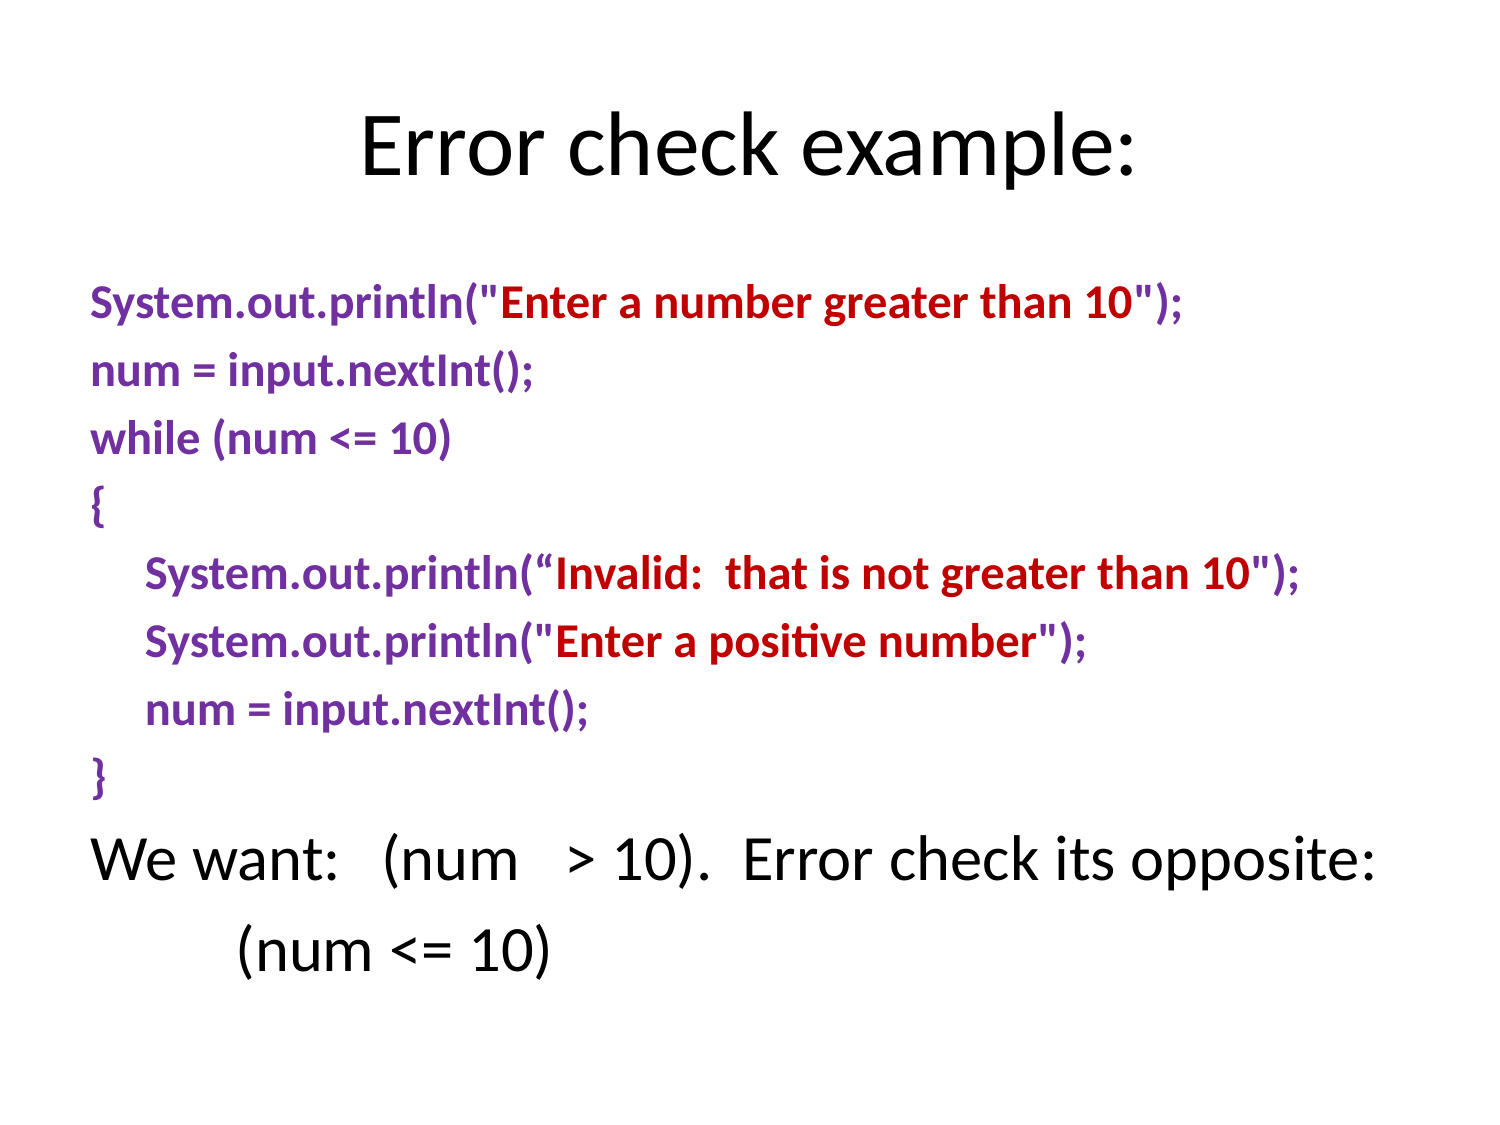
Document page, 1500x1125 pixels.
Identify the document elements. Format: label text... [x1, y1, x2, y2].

title Error check example: [75, 45, 1425, 233]
list System.out.println("Enter a number greater than 10"); num = input.nextInt(); while (num <= 10) { System.out.println(“Invalid: that is not greater than 10"); System.out.println("Enter a positive number"); num = input.nextInt(); } We want: (num > 10). Error check its opposite: (num <= 10) [75, 262, 1425, 1005]
